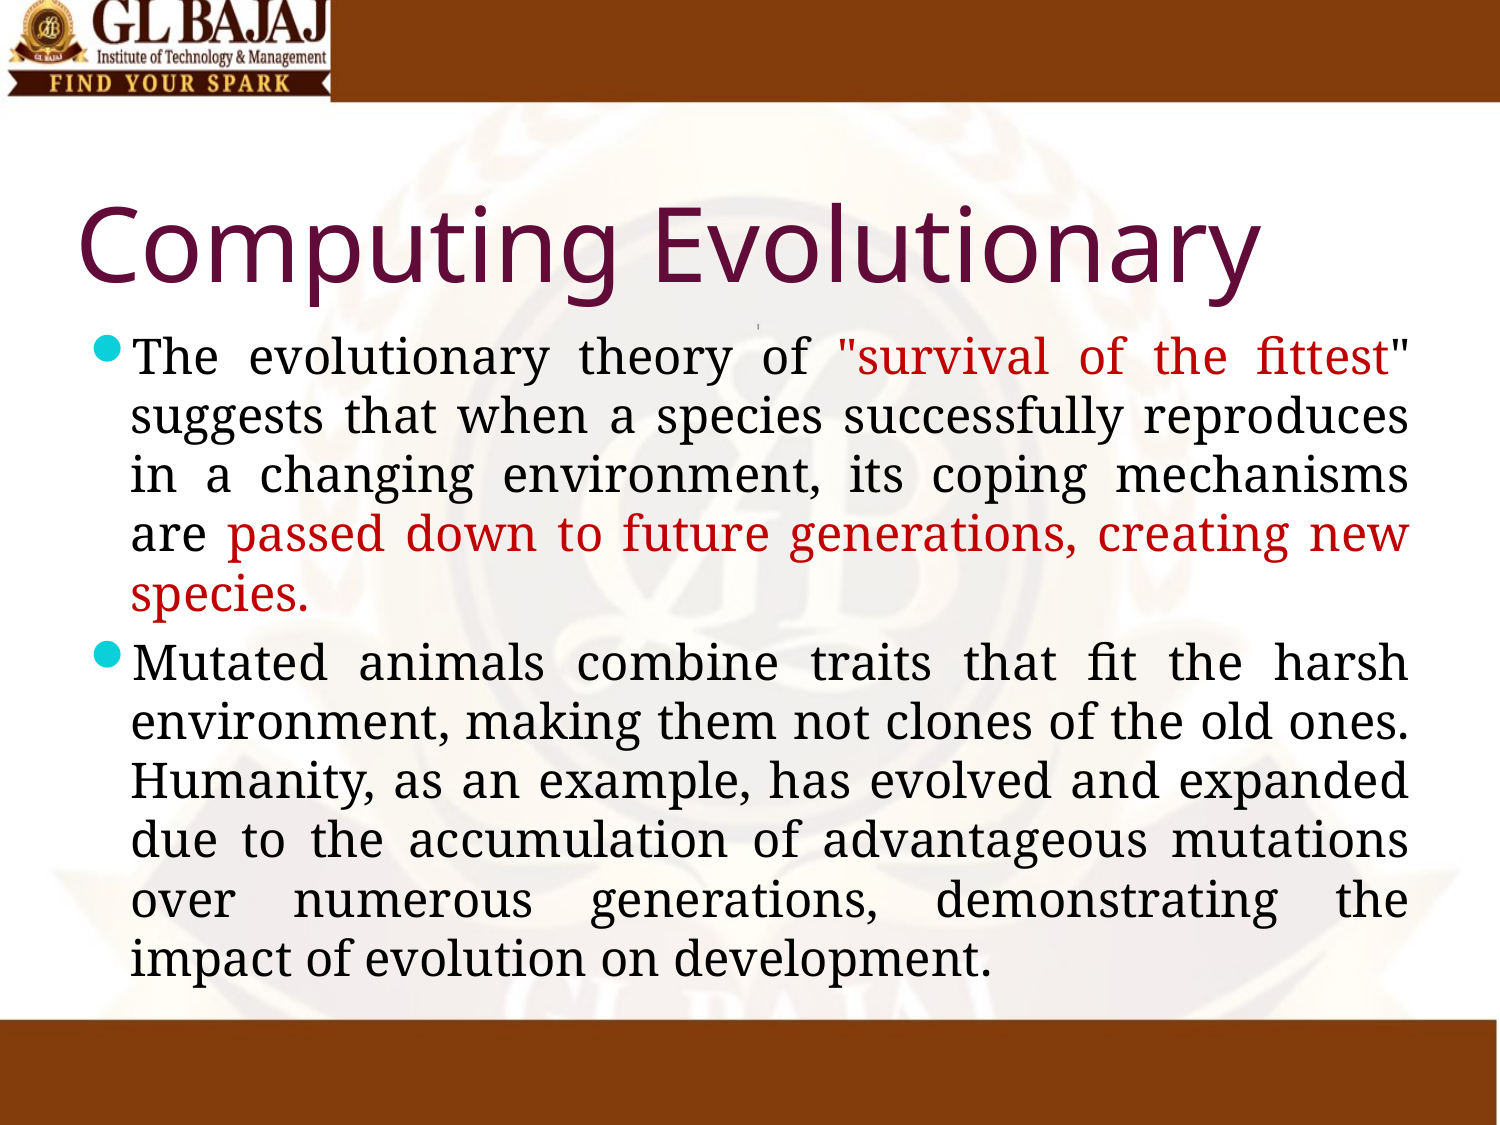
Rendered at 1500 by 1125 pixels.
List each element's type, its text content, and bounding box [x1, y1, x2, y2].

picture [0, 0, 1500, 1125]
list The evolutionary theory of "survival of the fittest" suggests that when a species successfully reproduces in a changing environment, its coping mechanisms are passed down to future generations, creating new species. Mutated animals combine traits that fit the harsh environment, making them not clones of the old ones. Humanity, as an example, has evolved and expanded due to the accumulation of advantageous mutations over numerous generations, demonstrating the impact of evolution on development. [75, 317, 1425, 1038]
title Computing Evolutionary [75, 115, 1425, 303]
